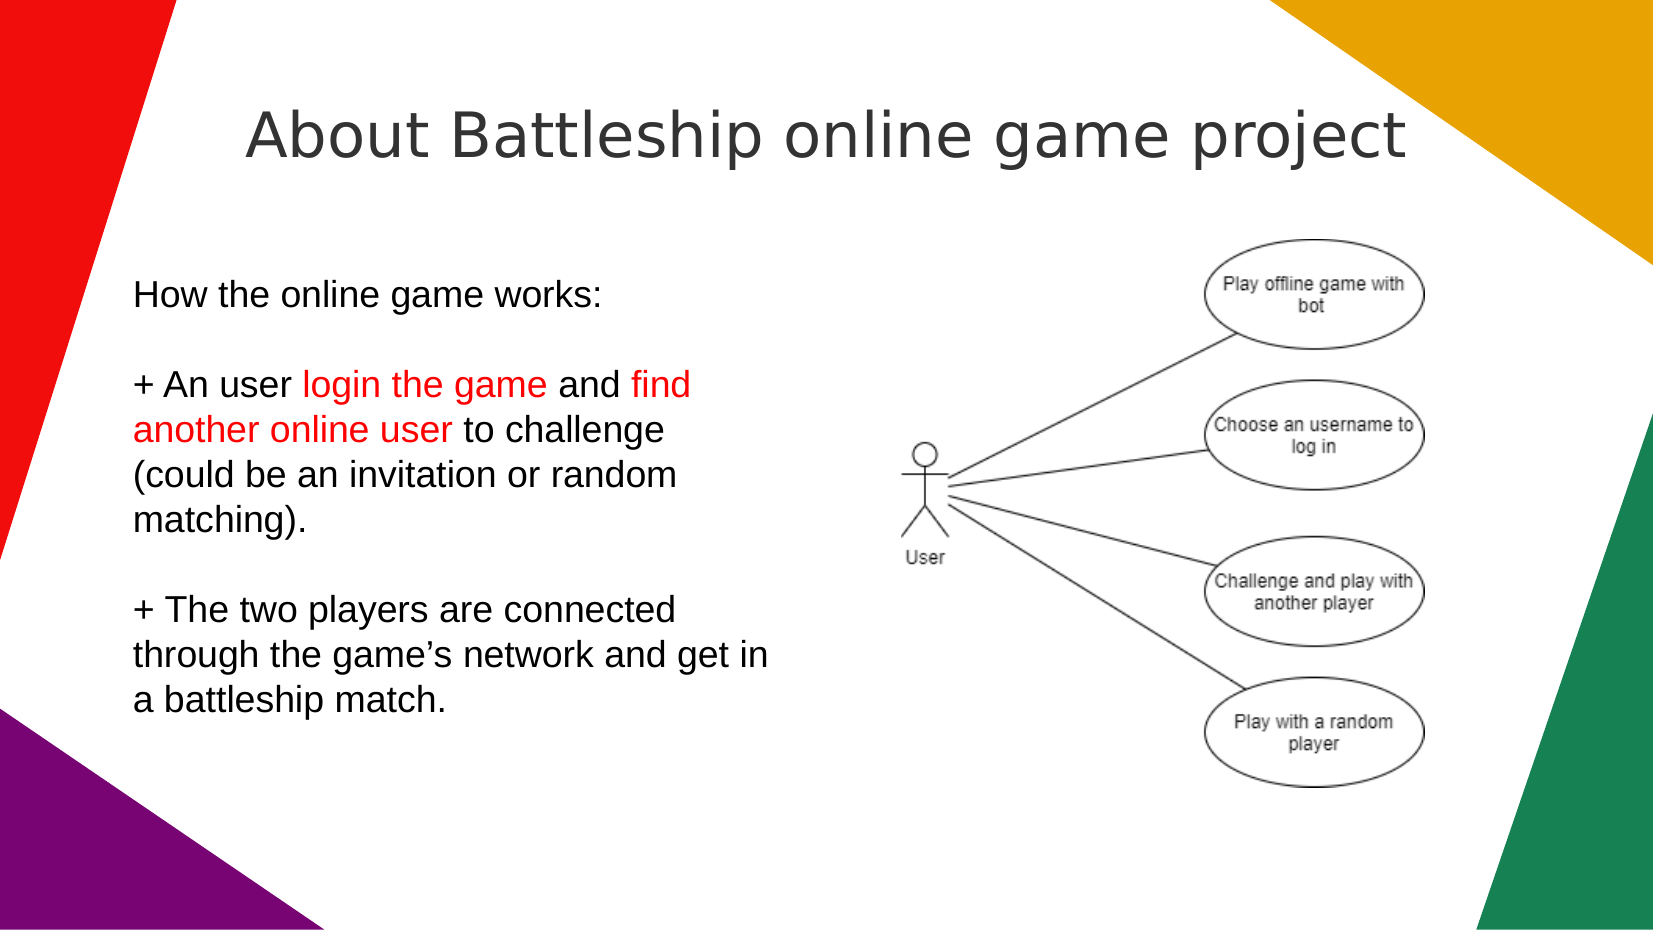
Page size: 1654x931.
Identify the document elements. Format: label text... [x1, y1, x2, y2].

picture [901, 238, 1426, 788]
text_box How the online game works: + An user login the game and find another online user to challenge (could be an invitation or random matching). + The two players are connected through the game’s network and get in a battleship match. [118, 262, 787, 739]
text_box About Battleship online game project [118, 59, 1535, 207]
text_box [118, 236, 810, 827]
